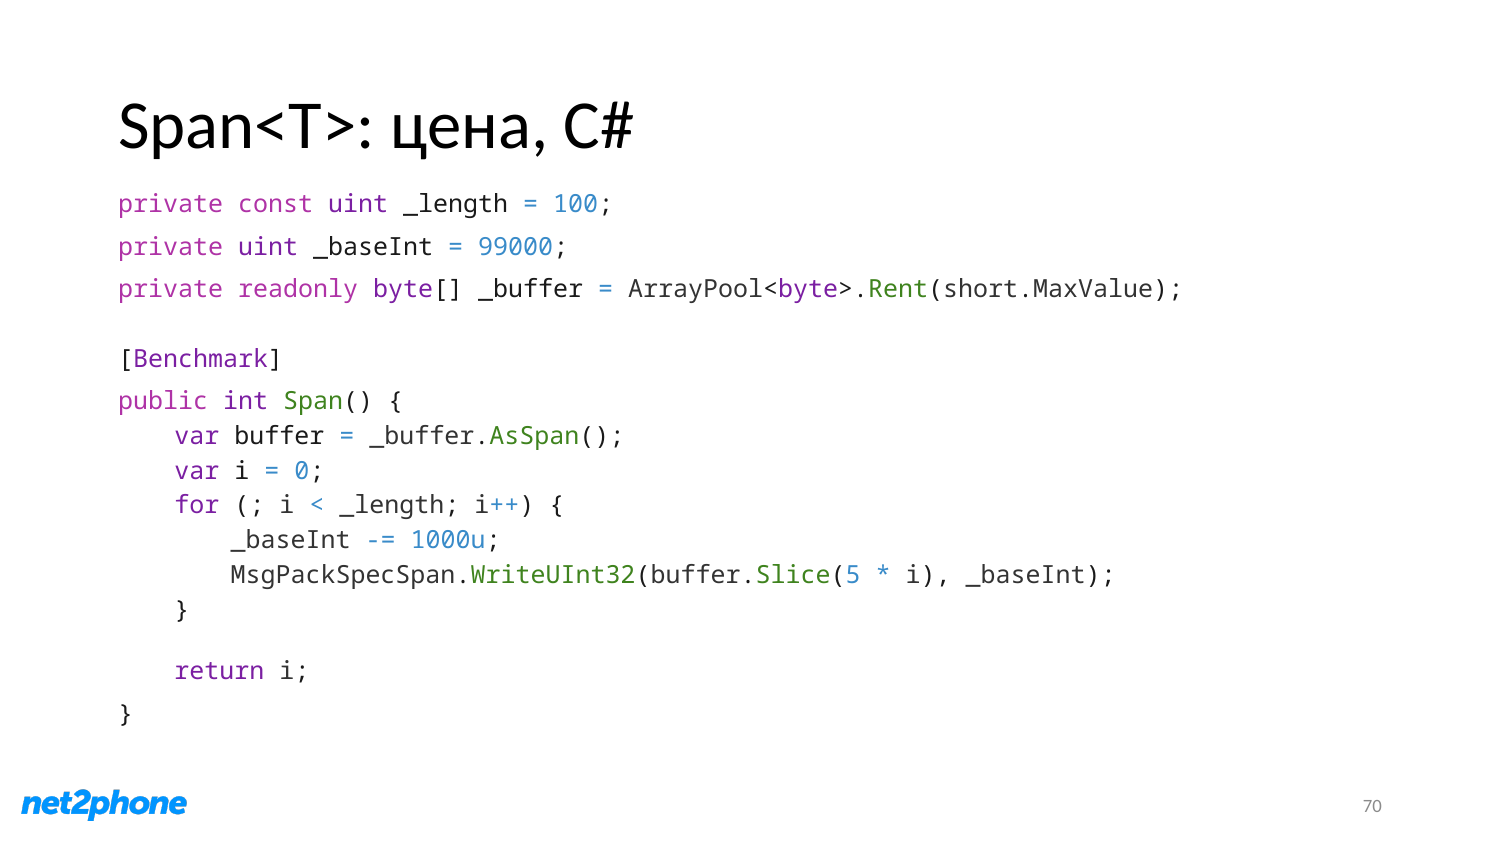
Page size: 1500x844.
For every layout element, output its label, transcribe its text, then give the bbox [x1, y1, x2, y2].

picture [21, 786, 188, 827]
list private const uint _length = 100; private uint _baseInt = 99000; private readonly byte[] _buffer = ArrayPool<byte>.Rent(short.MaxValue); [Benchmark] public int Span() { var buffer = _buffer.AsSpan(); var i = 0; for (; i < _length; i++) { _baseInt -= 1000u; MsgPackSpecSpan.WriteUInt32(buffer.Slice(5 * i), _baseInt); } return i; } [103, 183, 1397, 760]
title Span<T>: цена, C# [103, 44, 1397, 183]
slide_number 70 [1059, 782, 1397, 827]
